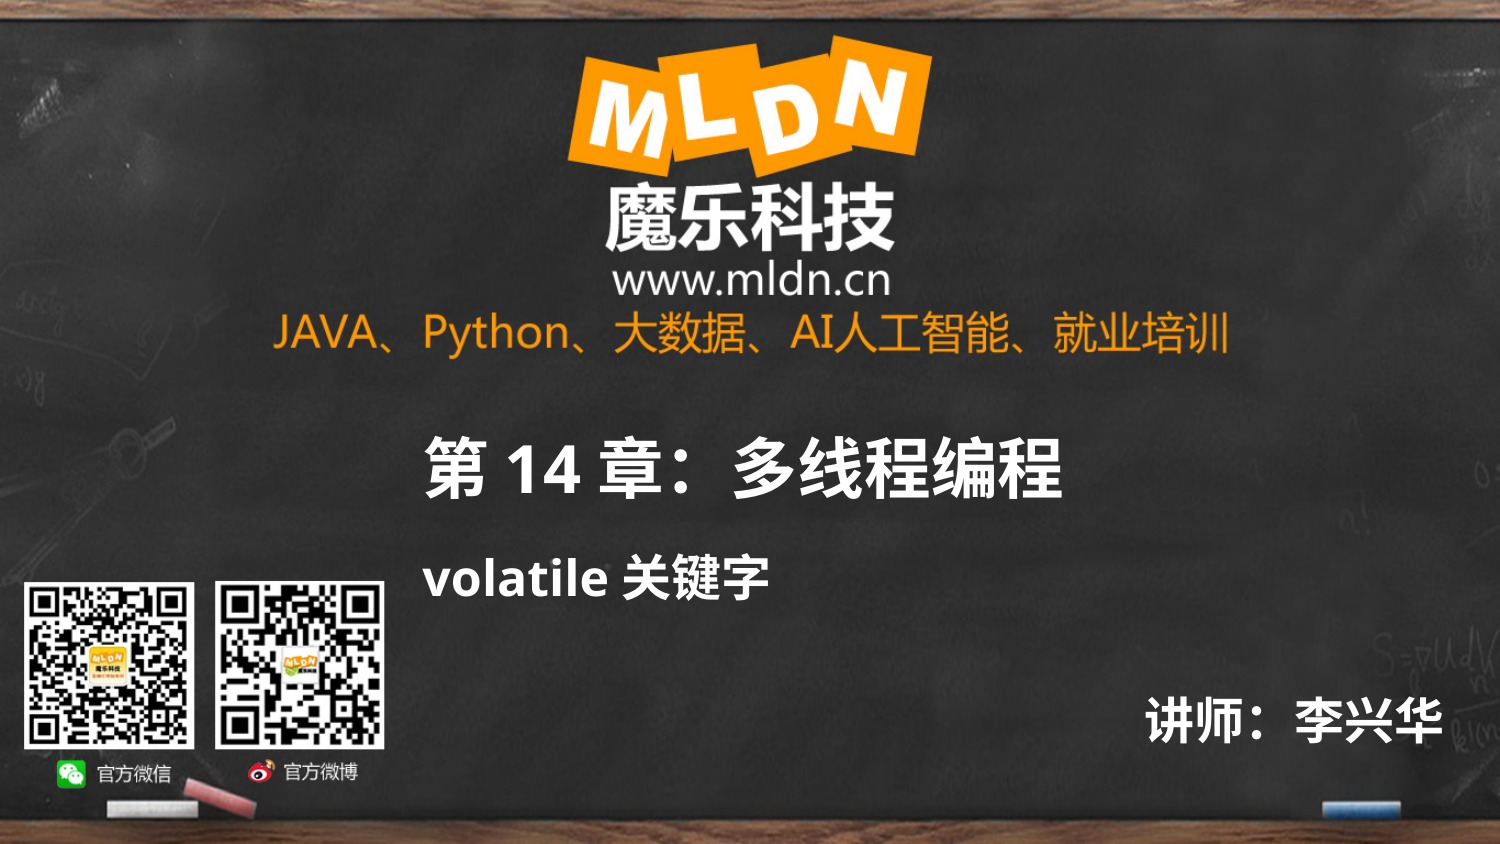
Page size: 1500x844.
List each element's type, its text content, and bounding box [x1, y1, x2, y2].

picture [0, 0, 1500, 844]
subtitle volatile关键字 [407, 538, 1462, 654]
title 第14章：多线程编程 [407, 395, 1462, 538]
